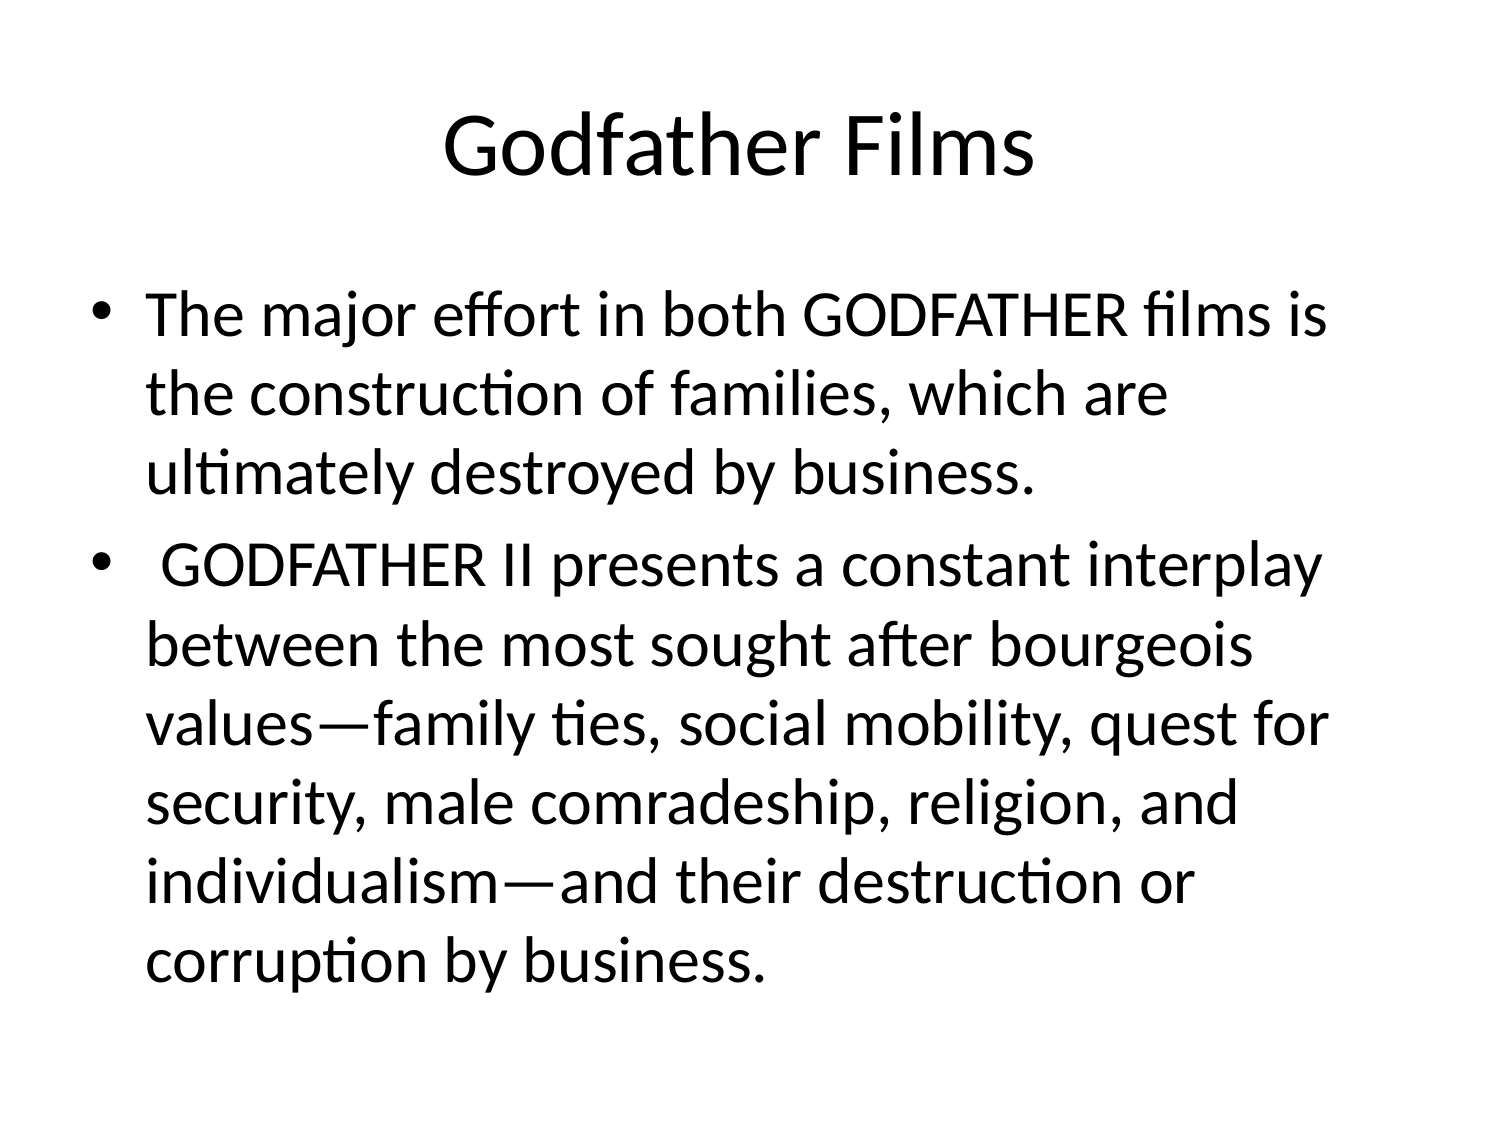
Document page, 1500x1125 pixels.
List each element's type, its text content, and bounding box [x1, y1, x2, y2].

list The major effort in both GODFATHER films is the construction of families, which are ultimately destroyed by business. GODFATHER II presents a constant interplay between the most sought after bourgeois values—family ties, social mobility, quest for security, male comradeship, religion, and individualism—and their destruction or corruption by business. [75, 262, 1425, 1005]
title Godfather Films [75, 45, 1425, 233]
